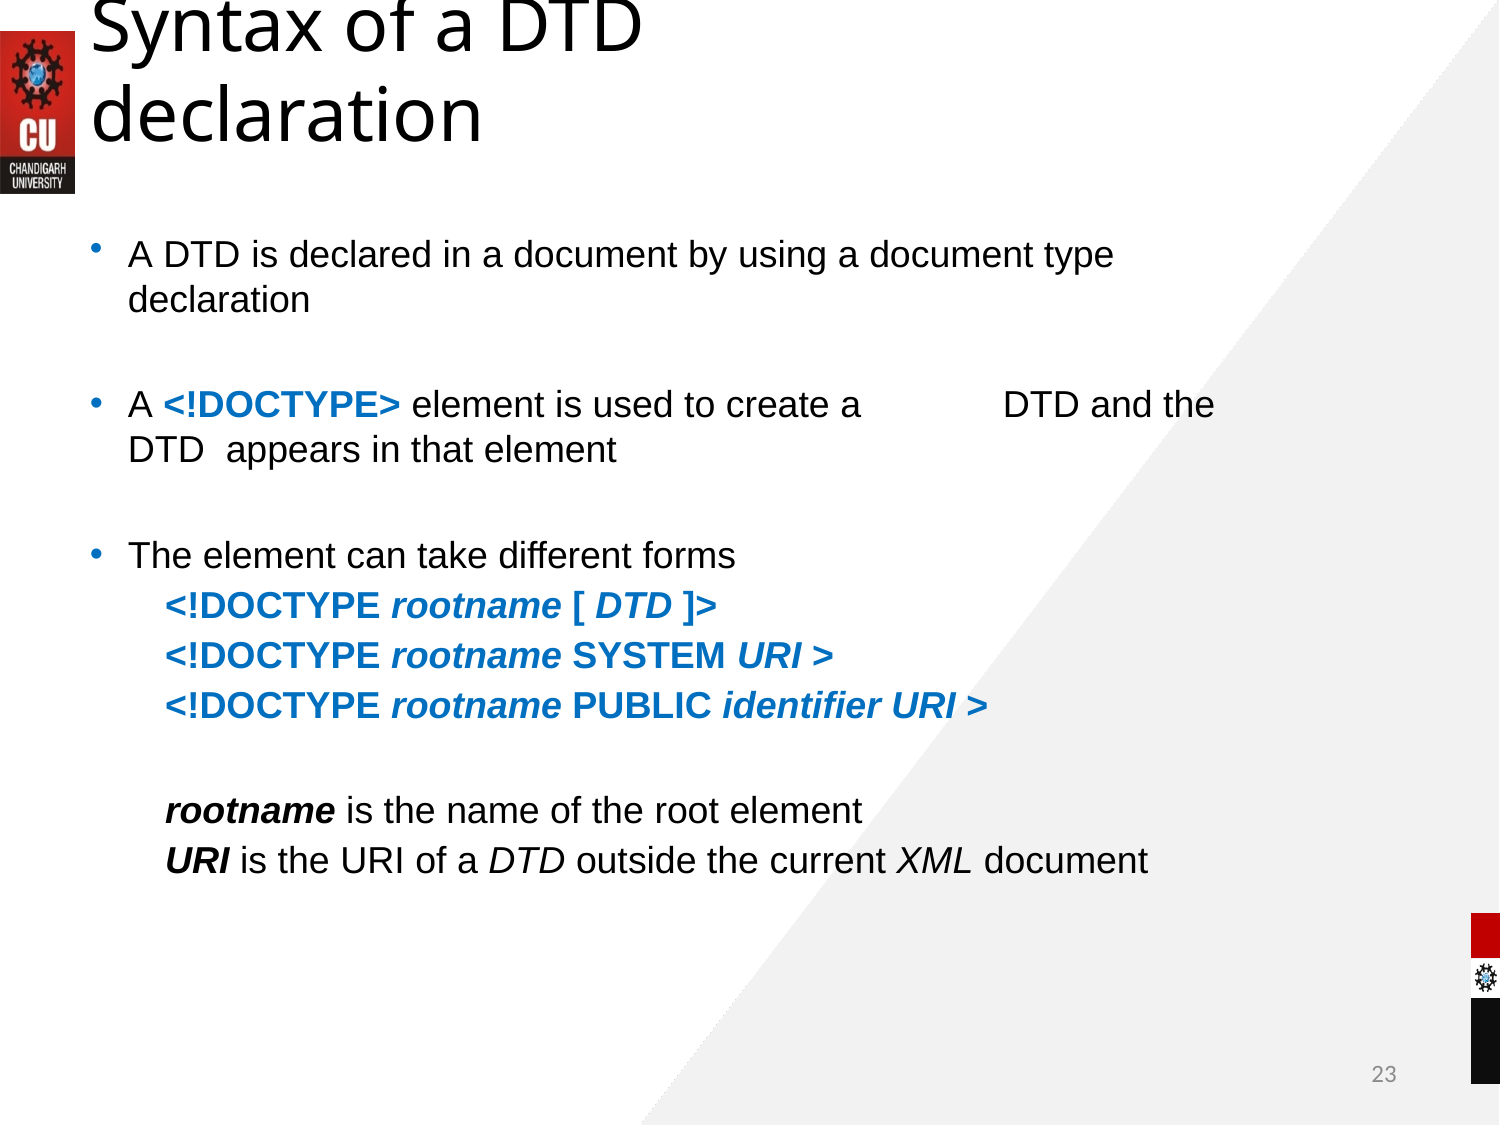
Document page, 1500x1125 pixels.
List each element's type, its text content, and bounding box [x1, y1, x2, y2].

title Syntax of a DTD declaration [88, 0, 1033, 161]
slide_number 23 [1059, 746, 1397, 1125]
picture [0, 0, 1500, 1125]
text_box A DTD is declared in a document by using a document type declaration A <!DOCTYPE> element is used to create a DTD and the DTD appears in that element The element can take different forms <!DOCTYPE rootname [ DTD ]> <!DOCTYPE rootname SYSTEM URI > <!DOCTYPE rootname PUBLIC identifier URI > rootname is the name of the root element URI is the URI of a DTD outside the current XML document [87, 222, 1299, 882]
